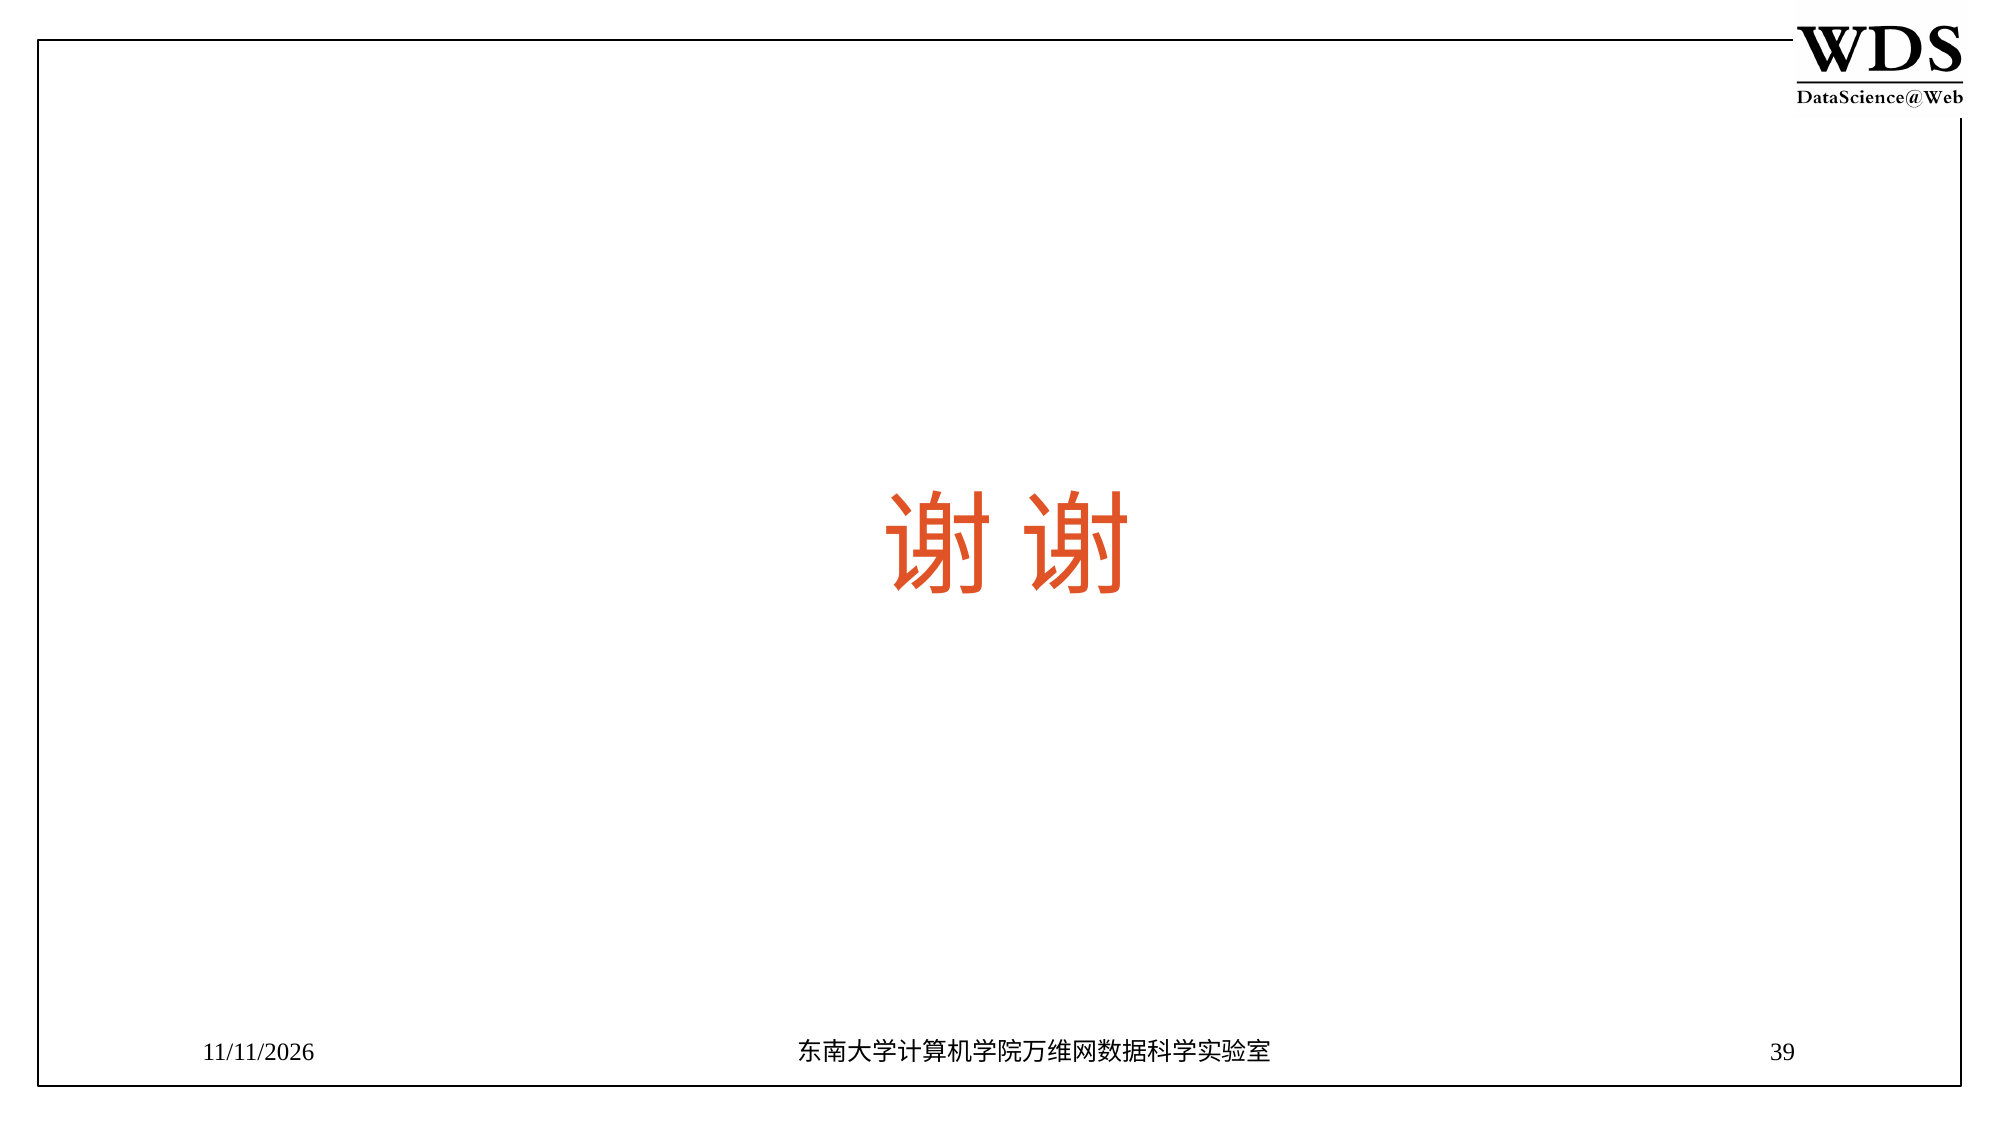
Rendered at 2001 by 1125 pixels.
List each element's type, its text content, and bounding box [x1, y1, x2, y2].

picture [1793, 0, 1968, 118]
text_box 谢 谢 [867, 465, 1148, 616]
slide_number 39 [1530, 1020, 1811, 1081]
footer 东南大学计算机学院万维网数据科学实验室 [647, 1020, 1422, 1081]
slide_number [187, 1020, 570, 1081]
